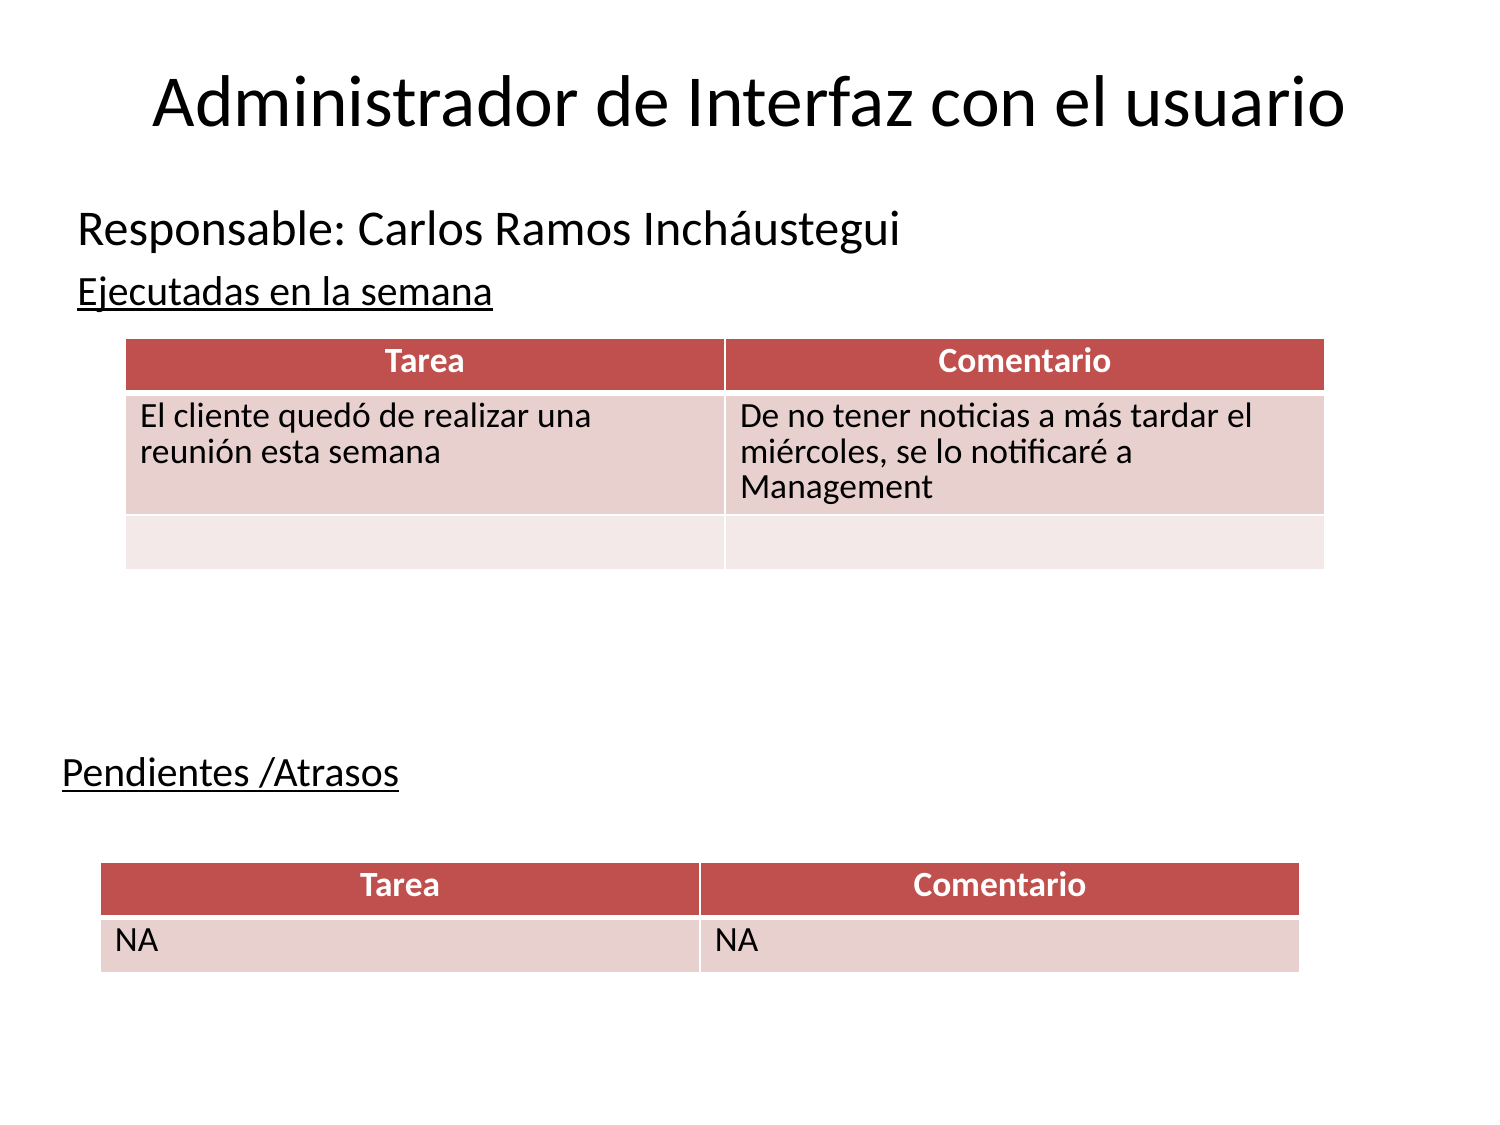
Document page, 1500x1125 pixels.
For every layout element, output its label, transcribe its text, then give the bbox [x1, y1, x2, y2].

table_header Tarea [126, 339, 724, 390]
table_cell [126, 516, 724, 569]
table_cell El cliente quedó de realizar una reunión esta semana [126, 396, 724, 514]
list Responsable: Carlos Ramos Incháustegui Ejecutadas en la semana [62, 187, 1463, 325]
table_header Tarea [101, 863, 699, 915]
text_box Pendientes /Atrasos [46, 737, 1447, 825]
table_cell De no tener noticias a más tardar el miércoles, se lo notificaré a Management [726, 396, 1324, 514]
table_cell NA [701, 920, 1299, 972]
table_header Comentario [701, 863, 1299, 915]
table_cell [726, 516, 1324, 569]
table_cell NA [101, 920, 699, 972]
table_header Comentario [726, 339, 1324, 390]
title Administrador de Interfaz con el usuario [75, 45, 1425, 150]
